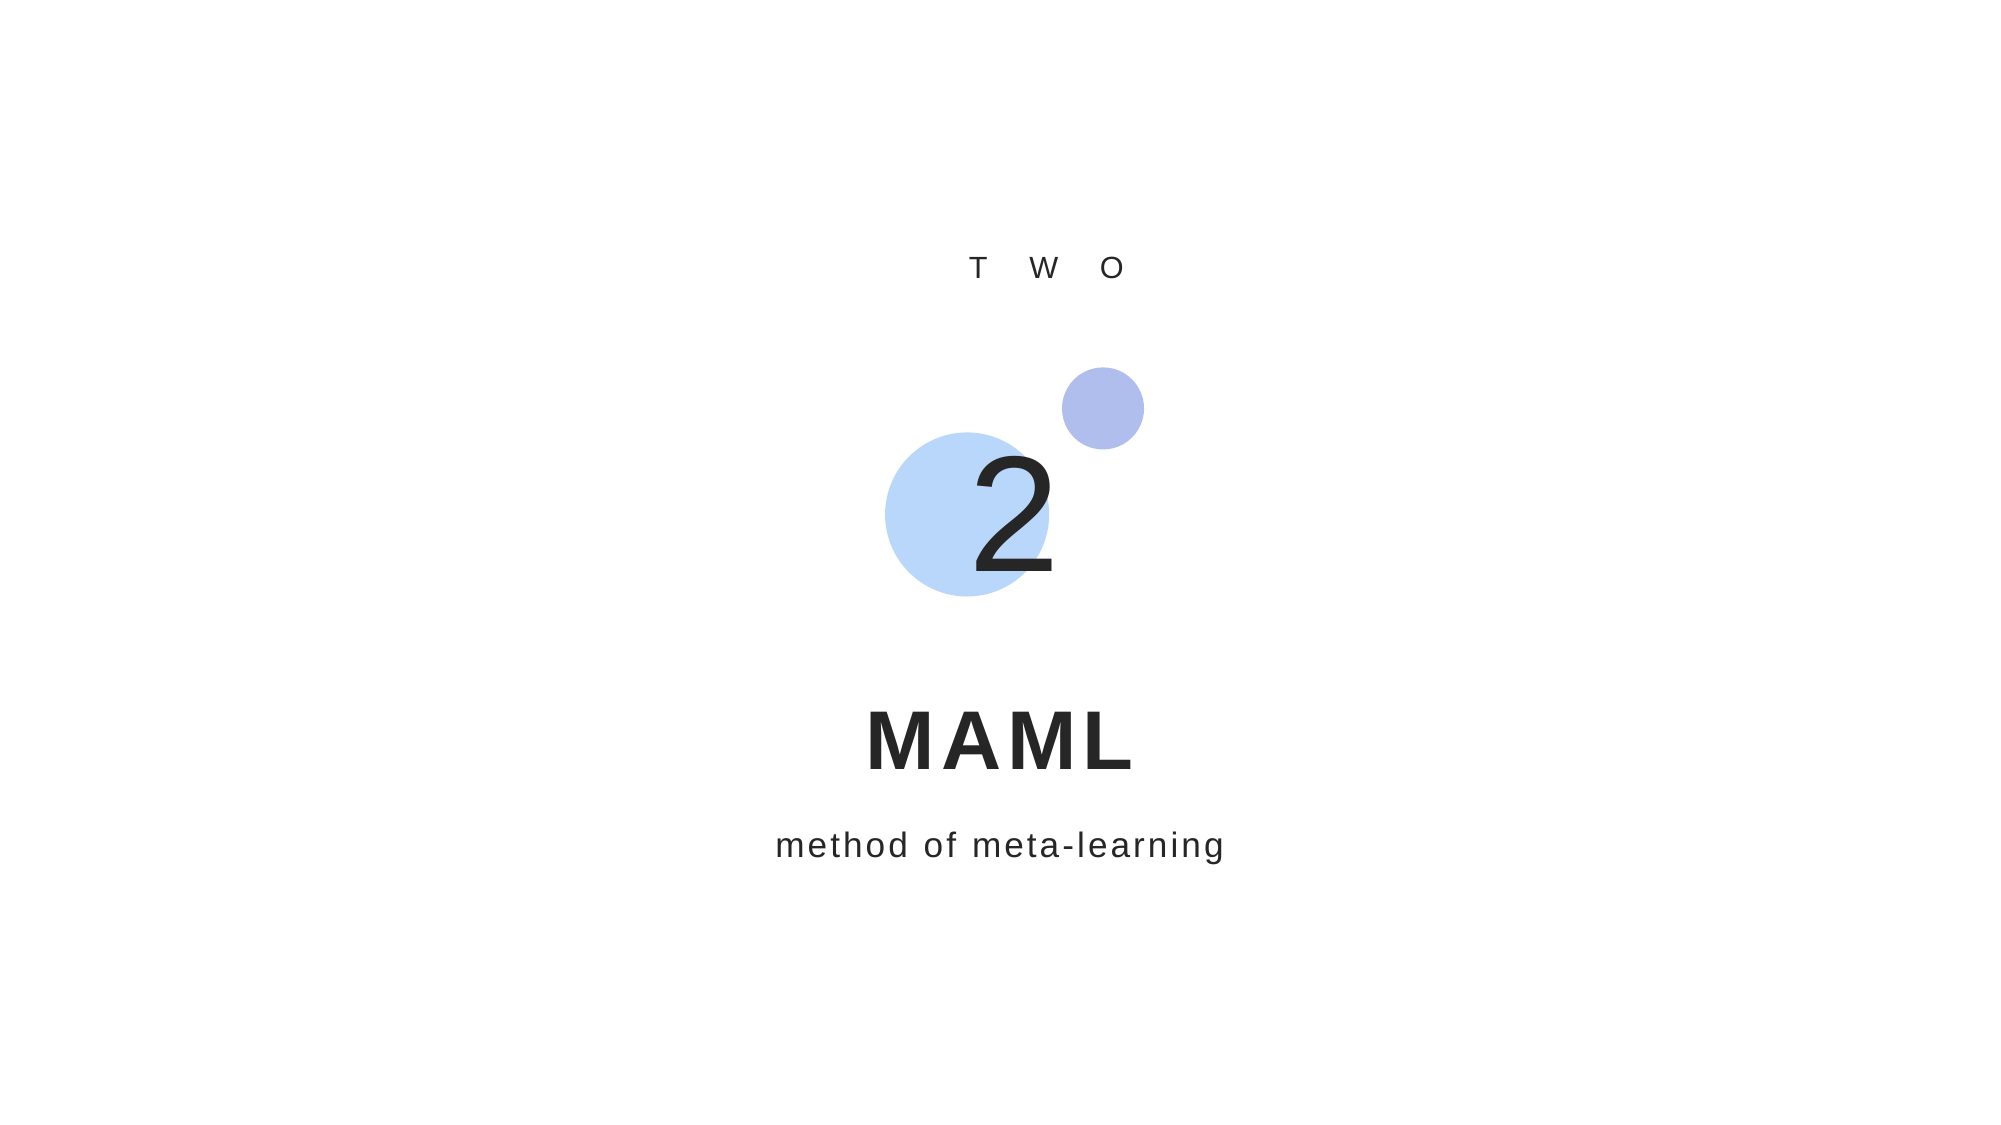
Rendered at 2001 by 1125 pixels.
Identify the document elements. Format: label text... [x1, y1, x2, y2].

list method of meta-learning [602, 802, 1398, 873]
text_box 2 [937, 399, 1092, 613]
text_box TWO [890, 222, 1139, 293]
title MAML [602, 666, 1398, 795]
